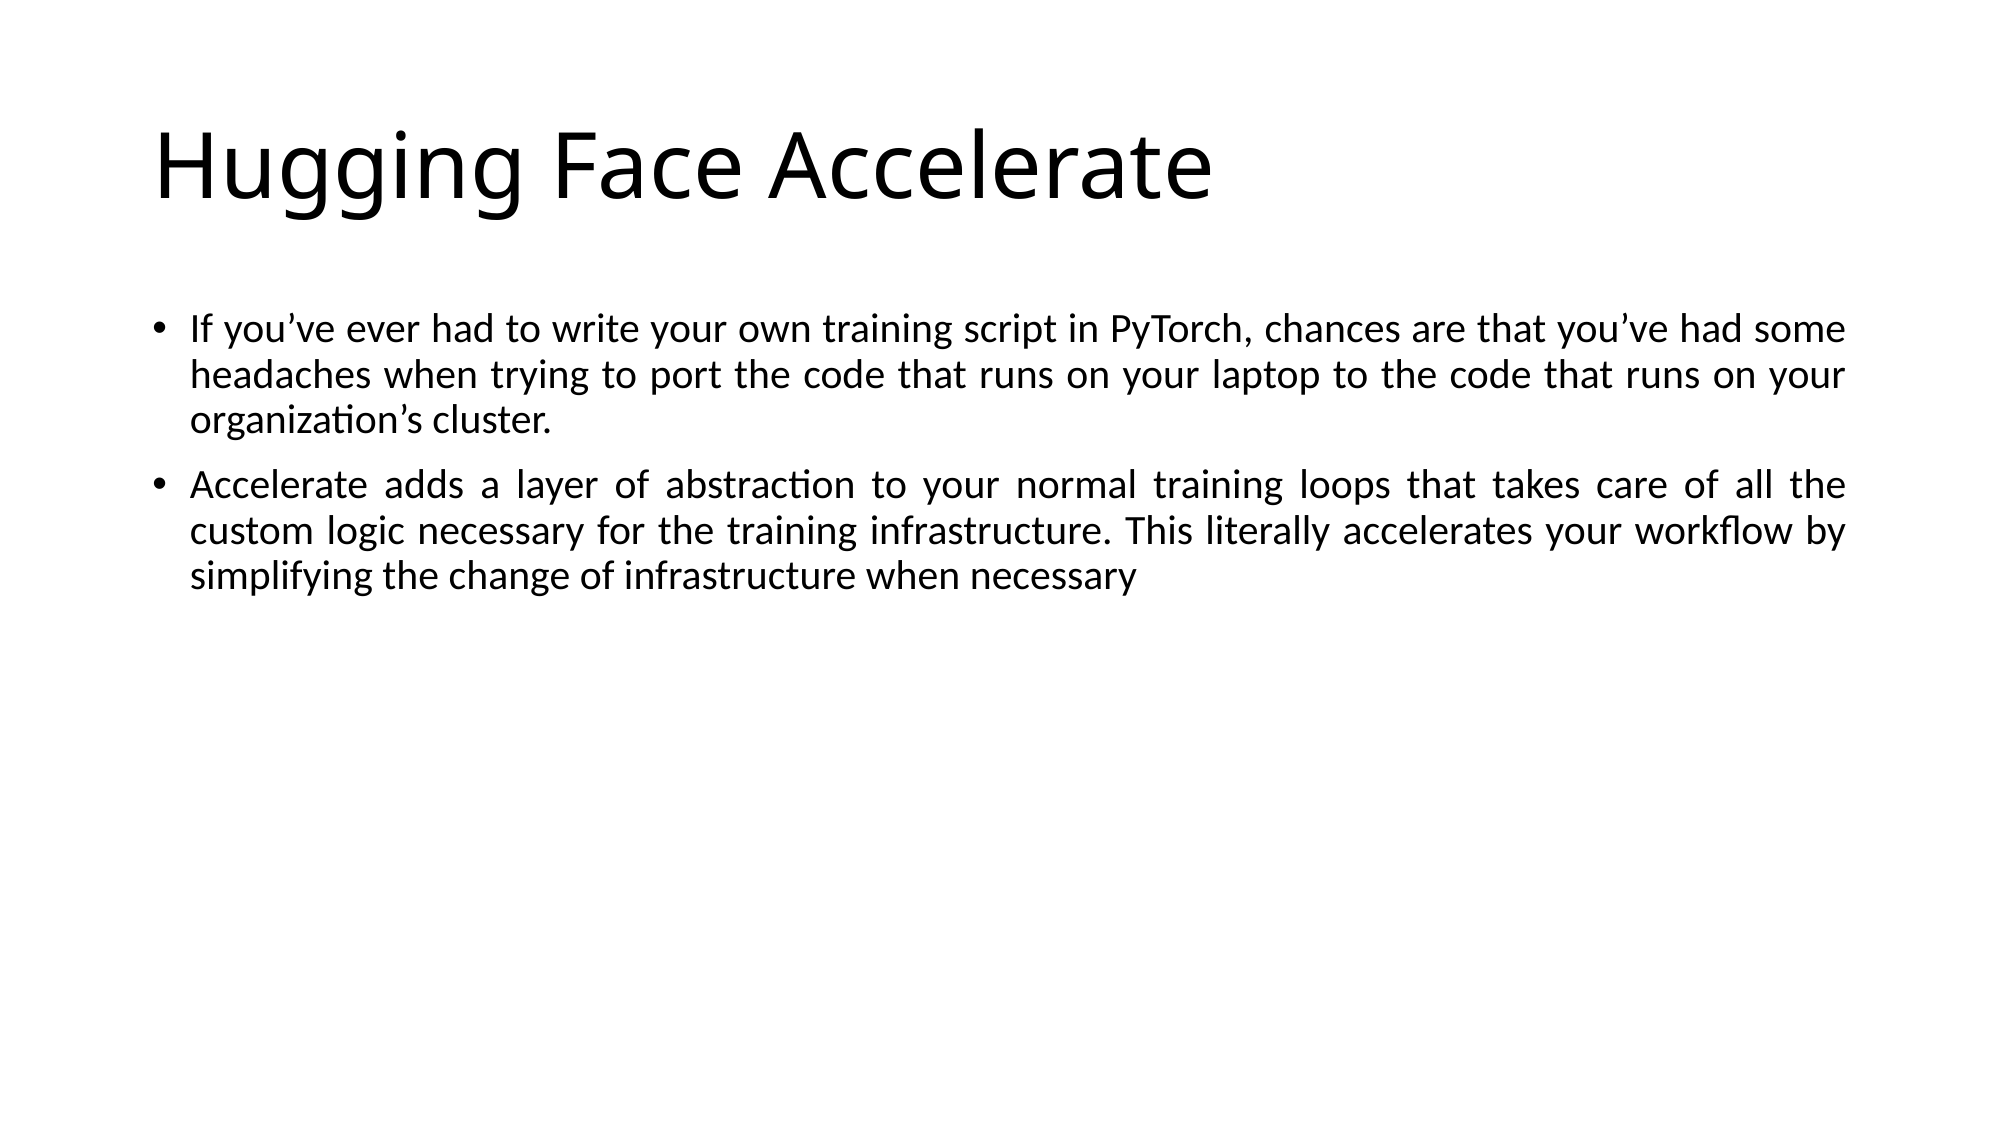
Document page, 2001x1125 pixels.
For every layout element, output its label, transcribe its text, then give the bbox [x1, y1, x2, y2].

list If you’ve ever had to write your own training script in PyTorch, chances are that you’ve had some headaches when trying to port the code that runs on your laptop to the code that runs on your organization’s cluster. Accelerate adds a layer of abstraction to your normal training loops that takes care of all the custom logic necessary for the training infrastructure. This literally accelerates your workflow by simplifying the change of infrastructure when necessary [137, 299, 1863, 1014]
title Hugging Face Accelerate [137, 59, 1863, 278]
